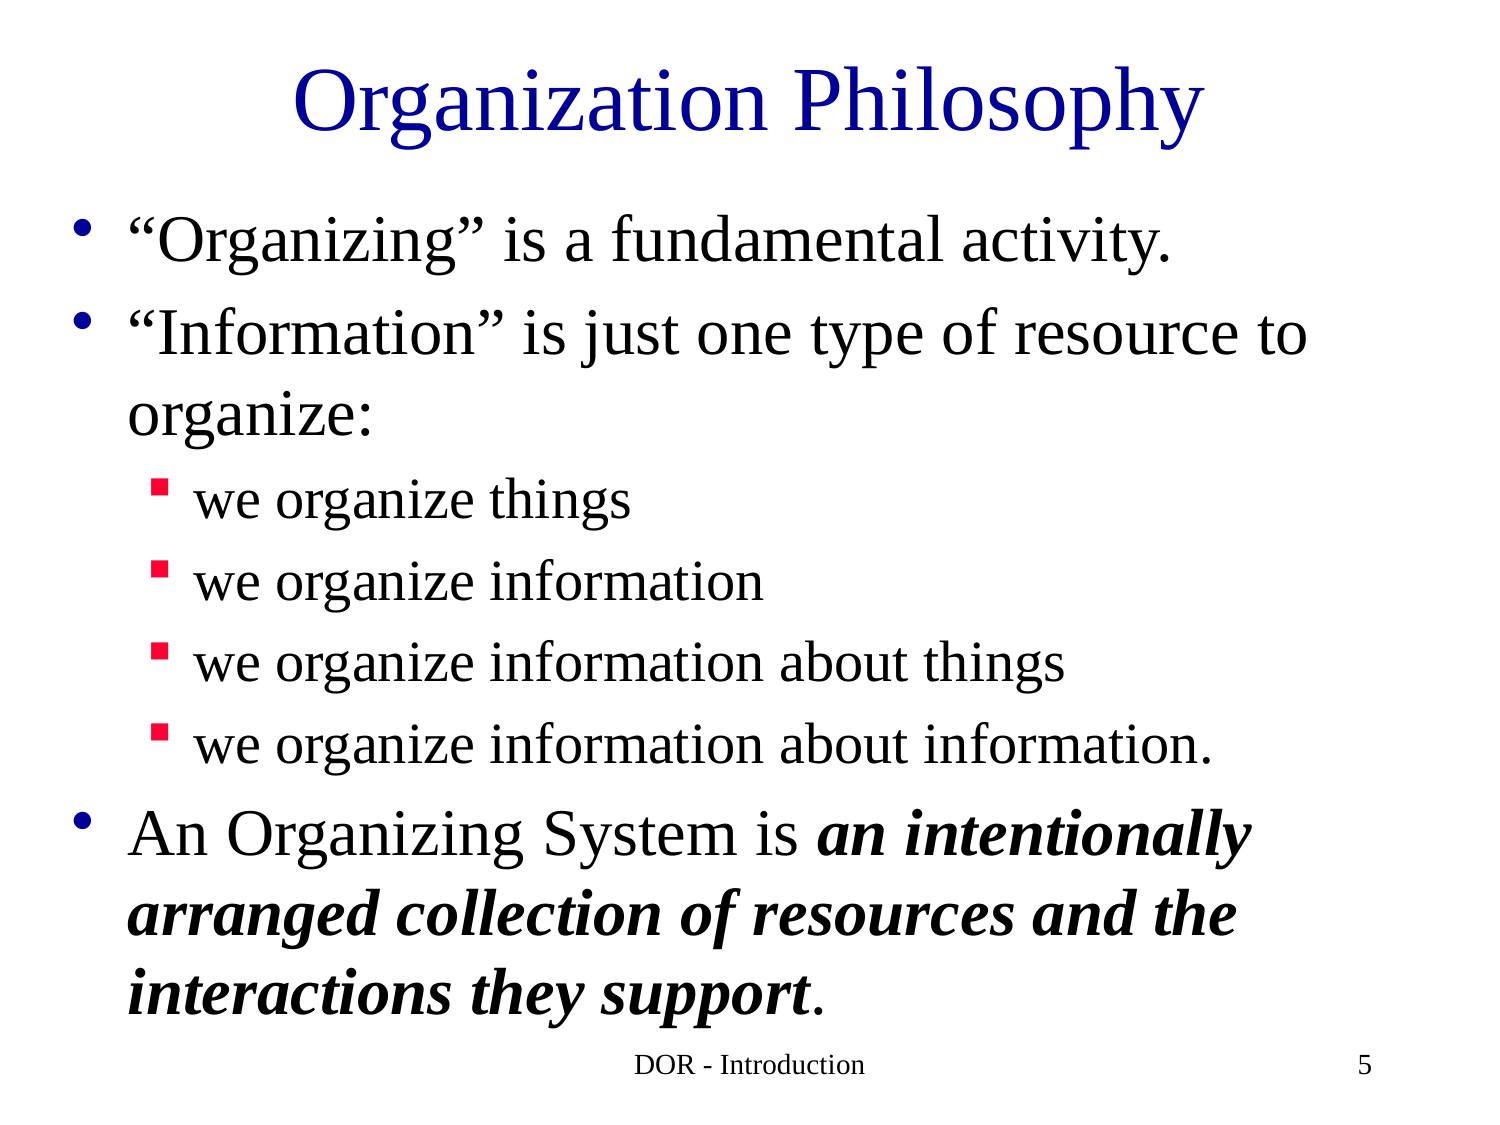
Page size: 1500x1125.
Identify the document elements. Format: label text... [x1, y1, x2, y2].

title Organization Philosophy [112, 24, 1388, 163]
footer DOR - Introduction [512, 1024, 988, 1101]
list “Organizing” is a fundamental activity. “Information” is just one type of resource to organize: we organize things we organize information we organize information about things we organize information about information. An Organizing System is an intentionally arranged collection of resources and the interactions they support. [56, 187, 1444, 1063]
slide_number 5 [1074, 1024, 1388, 1101]
